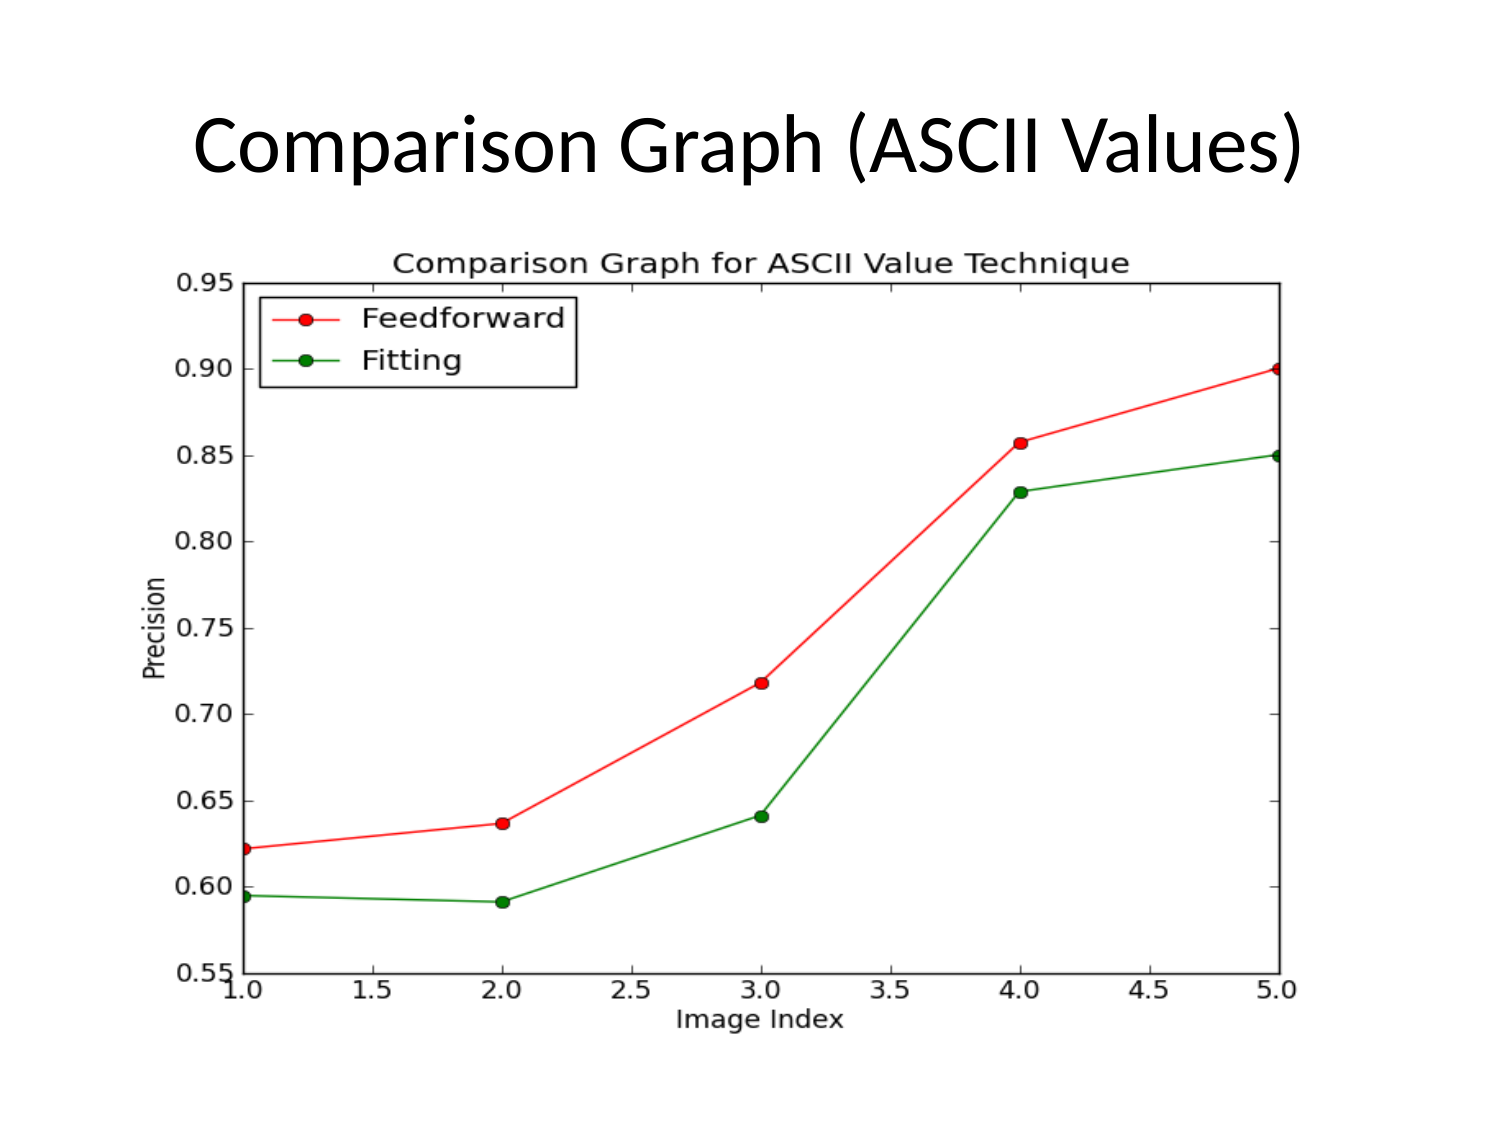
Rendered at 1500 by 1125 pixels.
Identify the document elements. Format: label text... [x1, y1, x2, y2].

title Comparison Graph (ASCII Values) [75, 45, 1425, 233]
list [76, 195, 1412, 1059]
